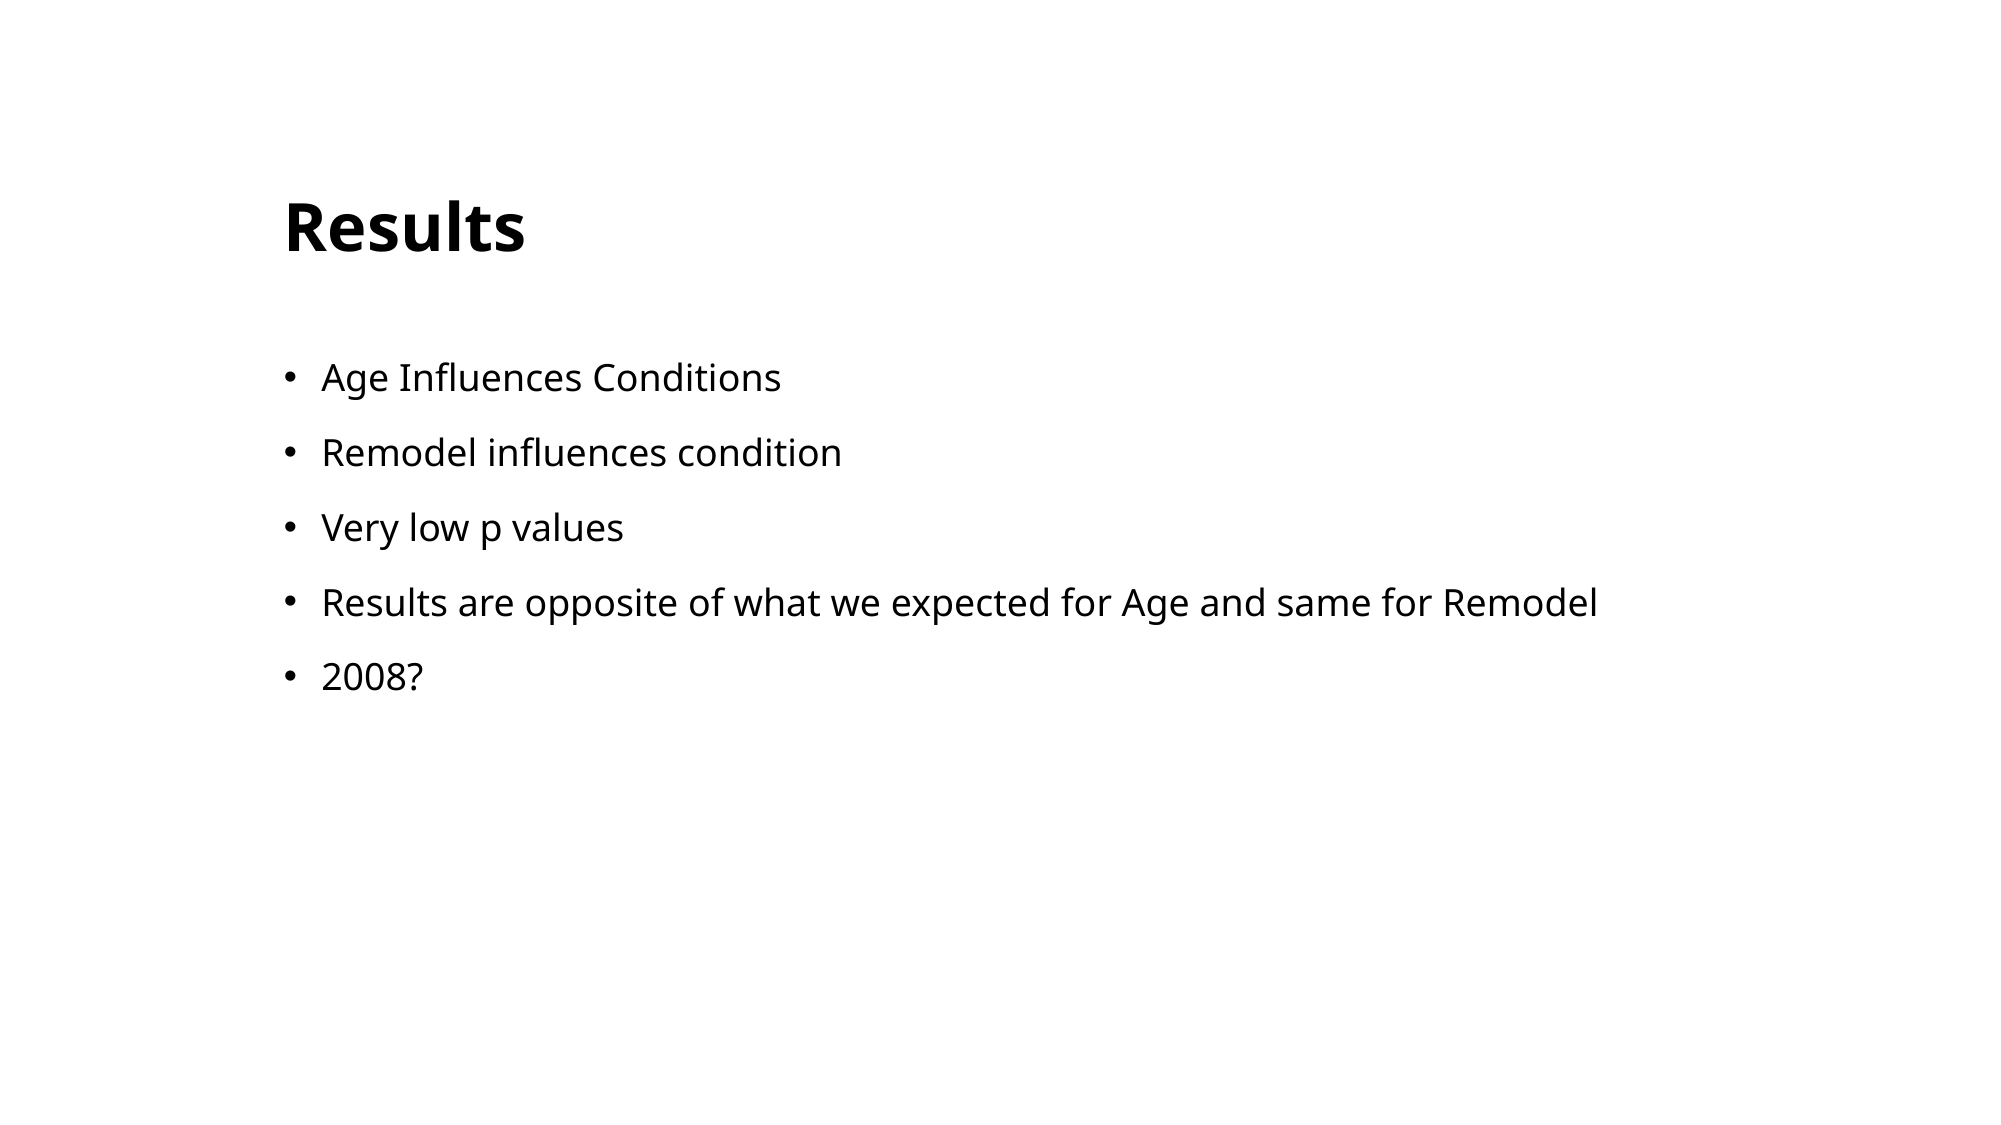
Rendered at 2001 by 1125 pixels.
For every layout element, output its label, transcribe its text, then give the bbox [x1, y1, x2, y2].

list Age Influences Conditions Remodel influences condition Very low p values Results are opposite of what we expected for Age and same for Remodel 2008? [268, 337, 1732, 1017]
title Results [268, 112, 1732, 337]
